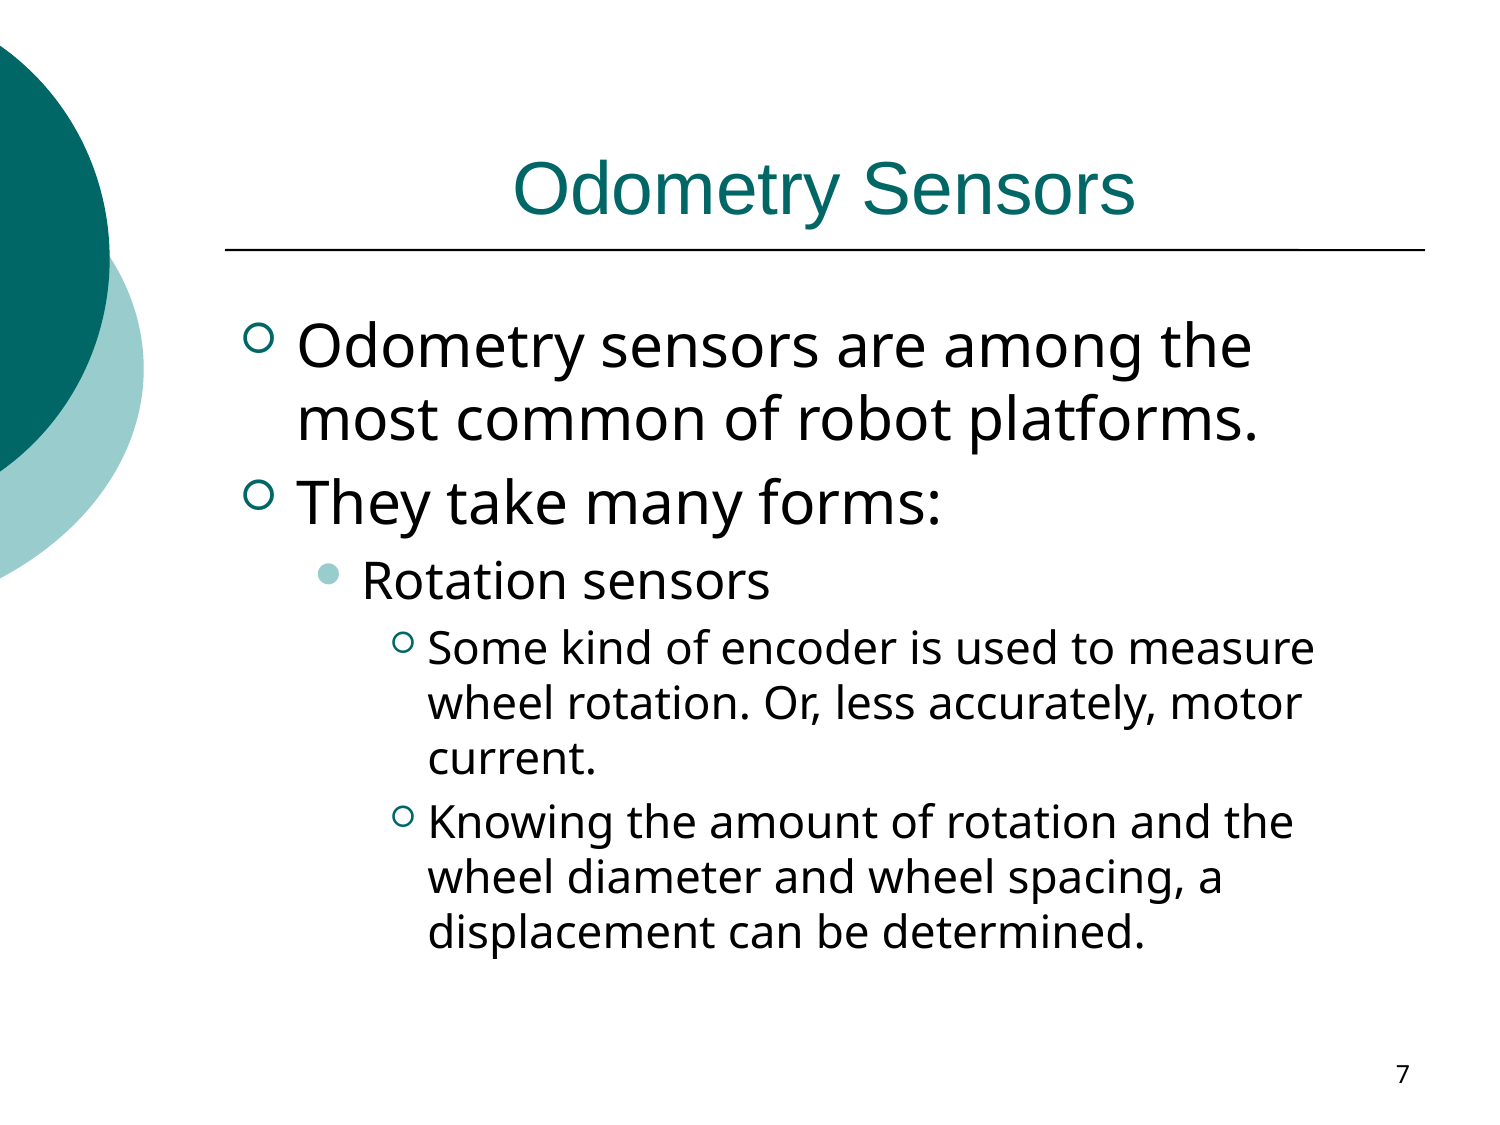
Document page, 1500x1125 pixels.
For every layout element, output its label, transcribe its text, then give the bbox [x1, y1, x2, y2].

slide_number 7 [1074, 1024, 1426, 1101]
list Odometry sensors are among the most common of robot platforms. They take many forms: Rotation sensors Some kind of encoder is used to measure wheel rotation. Or, less accurately, motor current. Knowing the amount of rotation and the wheel diameter and wheel spacing, a displacement can be determined. [224, 299, 1425, 975]
title Odometry Sensors [224, 49, 1425, 238]
